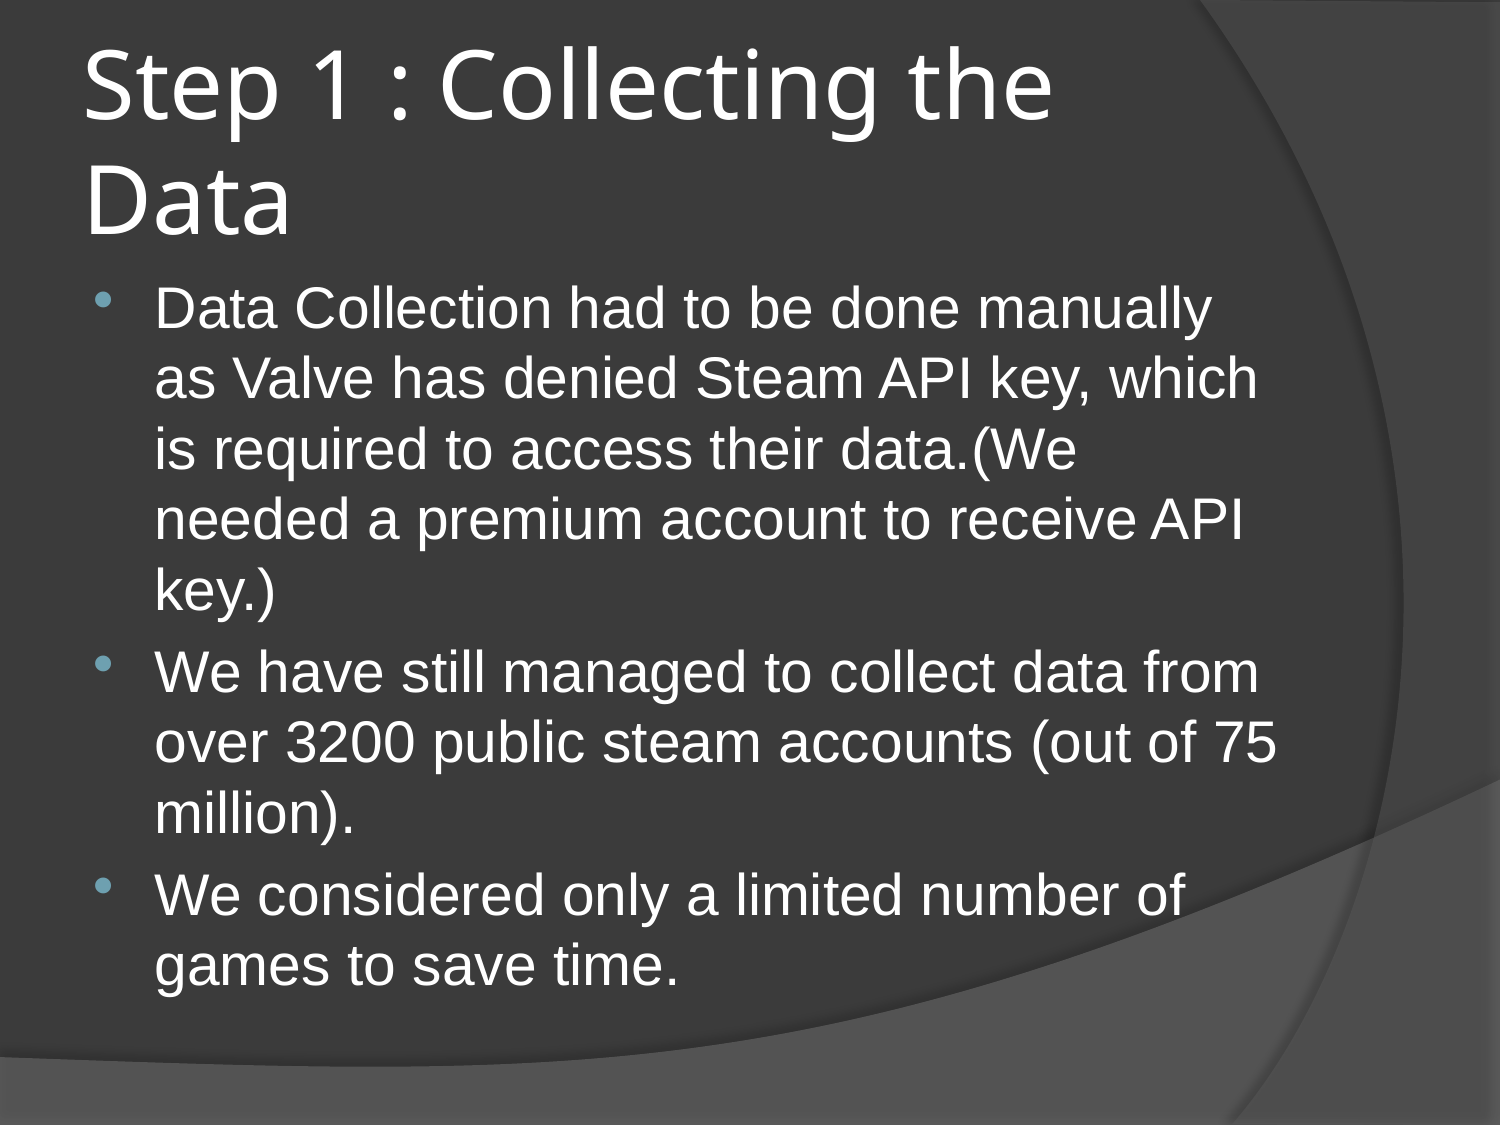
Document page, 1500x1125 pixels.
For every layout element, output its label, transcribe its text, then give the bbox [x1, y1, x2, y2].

title Step 1 : Collecting the Data [75, 45, 1300, 233]
list Data Collection had to be done manually as Valve has denied Steam API key, which is required to access their data.(We needed a premium account to receive API key.) We have still managed to collect data from over 3200 public steam accounts (out of 75 million). We considered only a limited number of games to save time. [75, 262, 1300, 1005]
